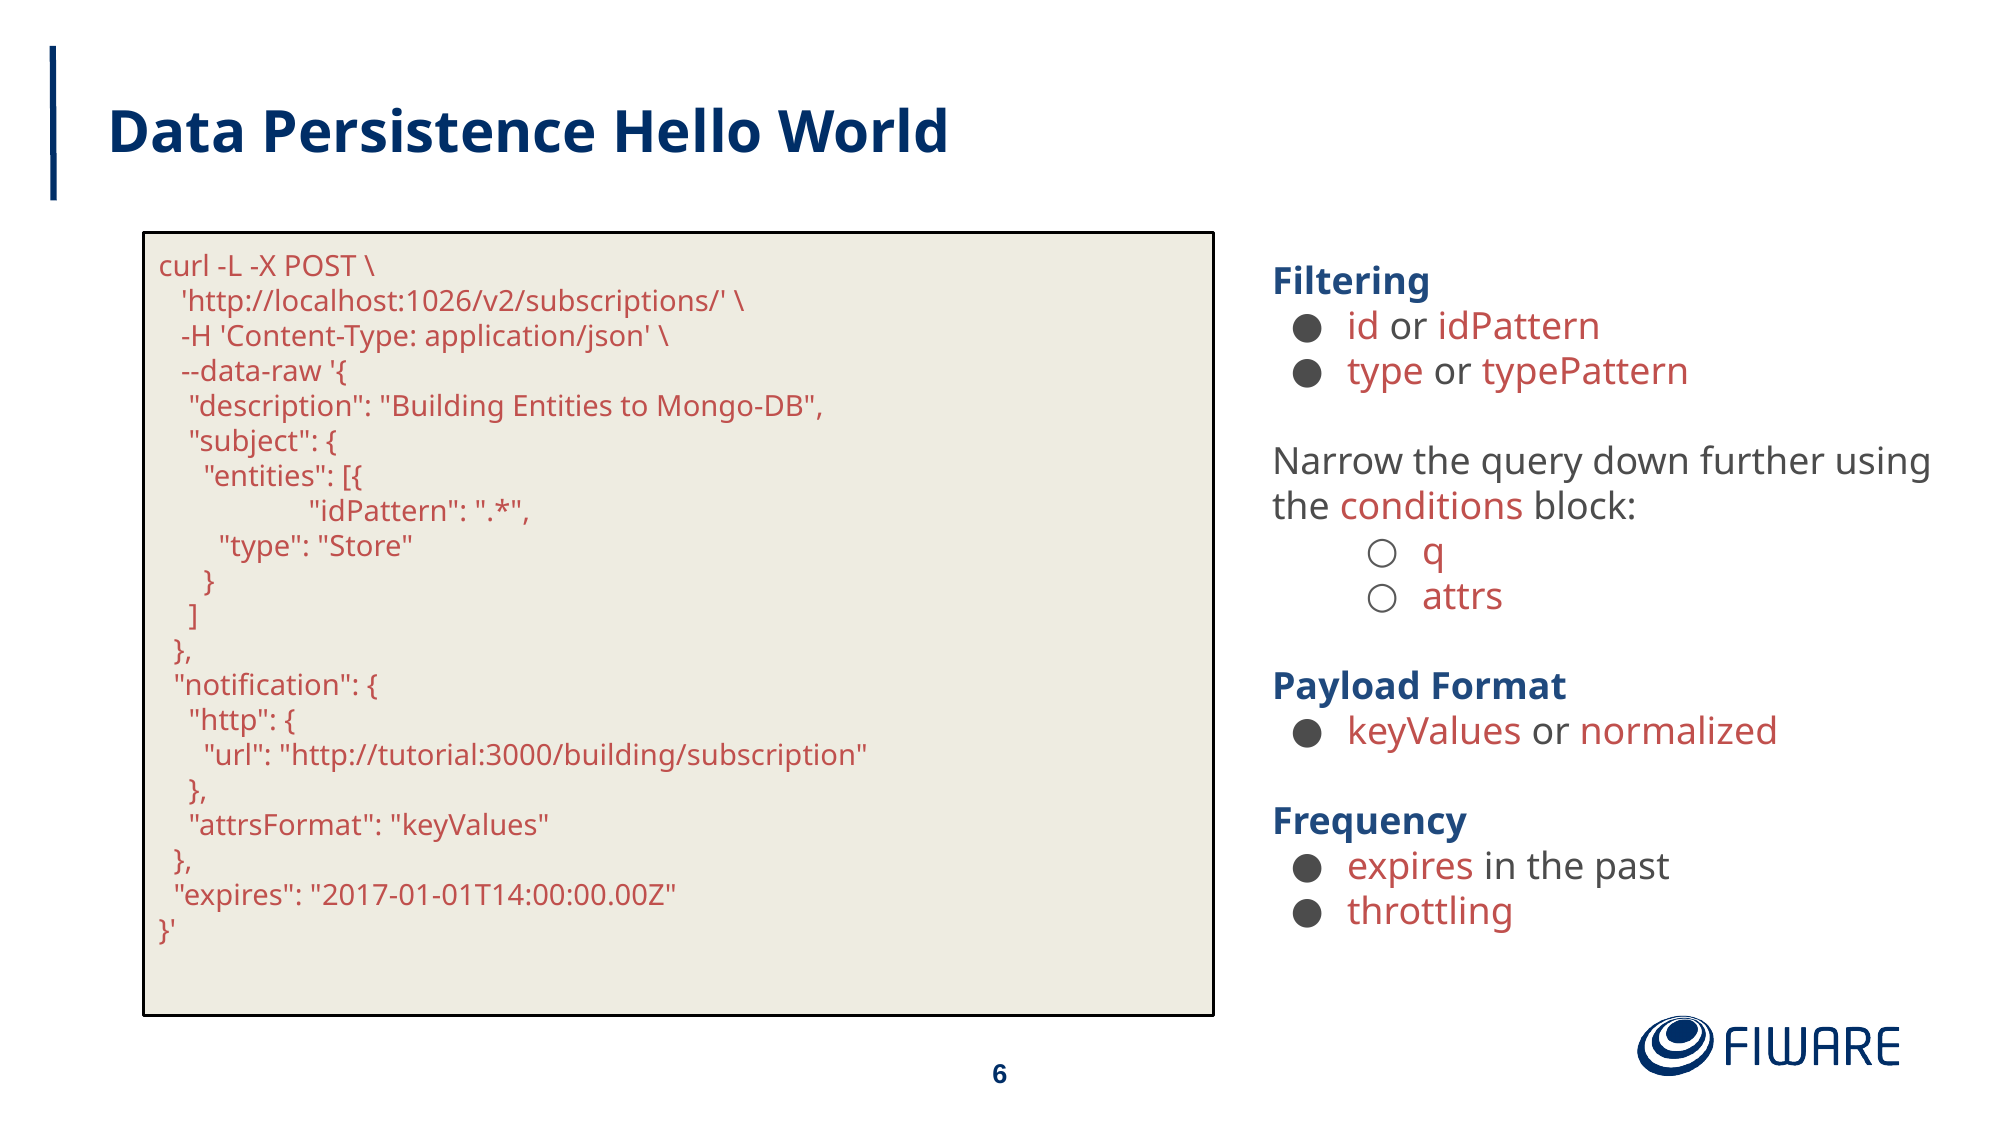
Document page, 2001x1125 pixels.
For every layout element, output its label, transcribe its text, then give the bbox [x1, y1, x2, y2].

text_box curl -L -X POST \ 'http://localhost:1026/v2/subscriptions/' \ -H 'Content-Type: application/json' \ --data-raw '{ "description": "Building Entities to Mongo-DB", "subject": { "entities": [{ "idPattern": ".*", "type": "Store" } ] }, "notification": { "http": { "url": "http://tutorial:3000/building/subscription" }, "attrsFormat": "keyValues" }, "expires": "2017-01-01T14:00:00.00Z" }' [143, 232, 1214, 1016]
title Data Persistence Hello World [92, 46, 1892, 212]
slide_number ‹#› [887, 1042, 1113, 1103]
picture [1635, 1012, 1905, 1077]
text_box Filtering id or idPattern type or typePattern Narrow the query down further using the conditions block: q attrs Payload Format keyValues or normalized Frequency expires in the past throttling [1257, 241, 1950, 999]
